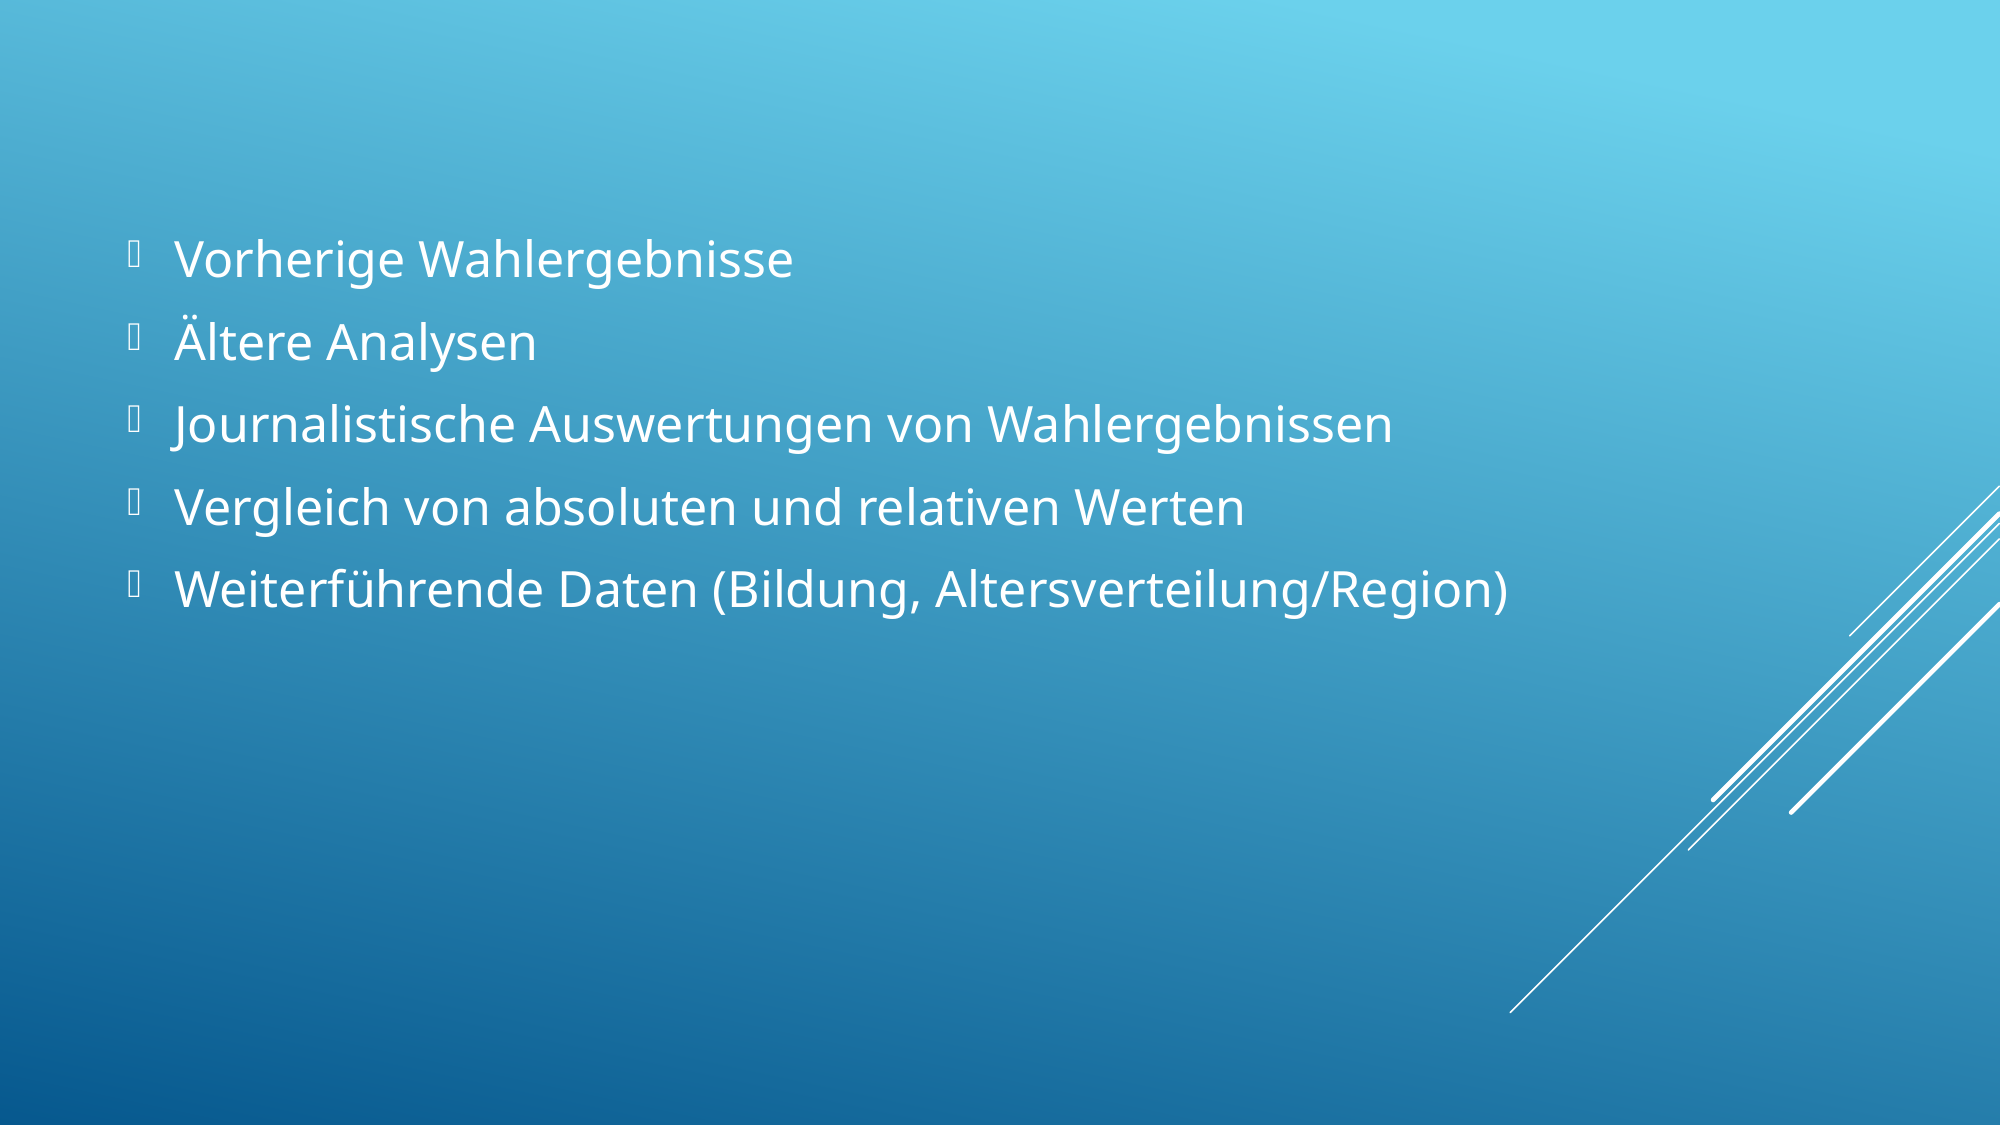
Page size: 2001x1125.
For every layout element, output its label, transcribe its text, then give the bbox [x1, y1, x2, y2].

list Vorherige Wahlergebnisse Ältere Analysen Journalistische Auswertungen von Wahlergebnissen Vergleich von absoluten und relativen Werten Weiterführende Daten (Bildung, Altersverteilung/Region) [112, 112, 1590, 805]
